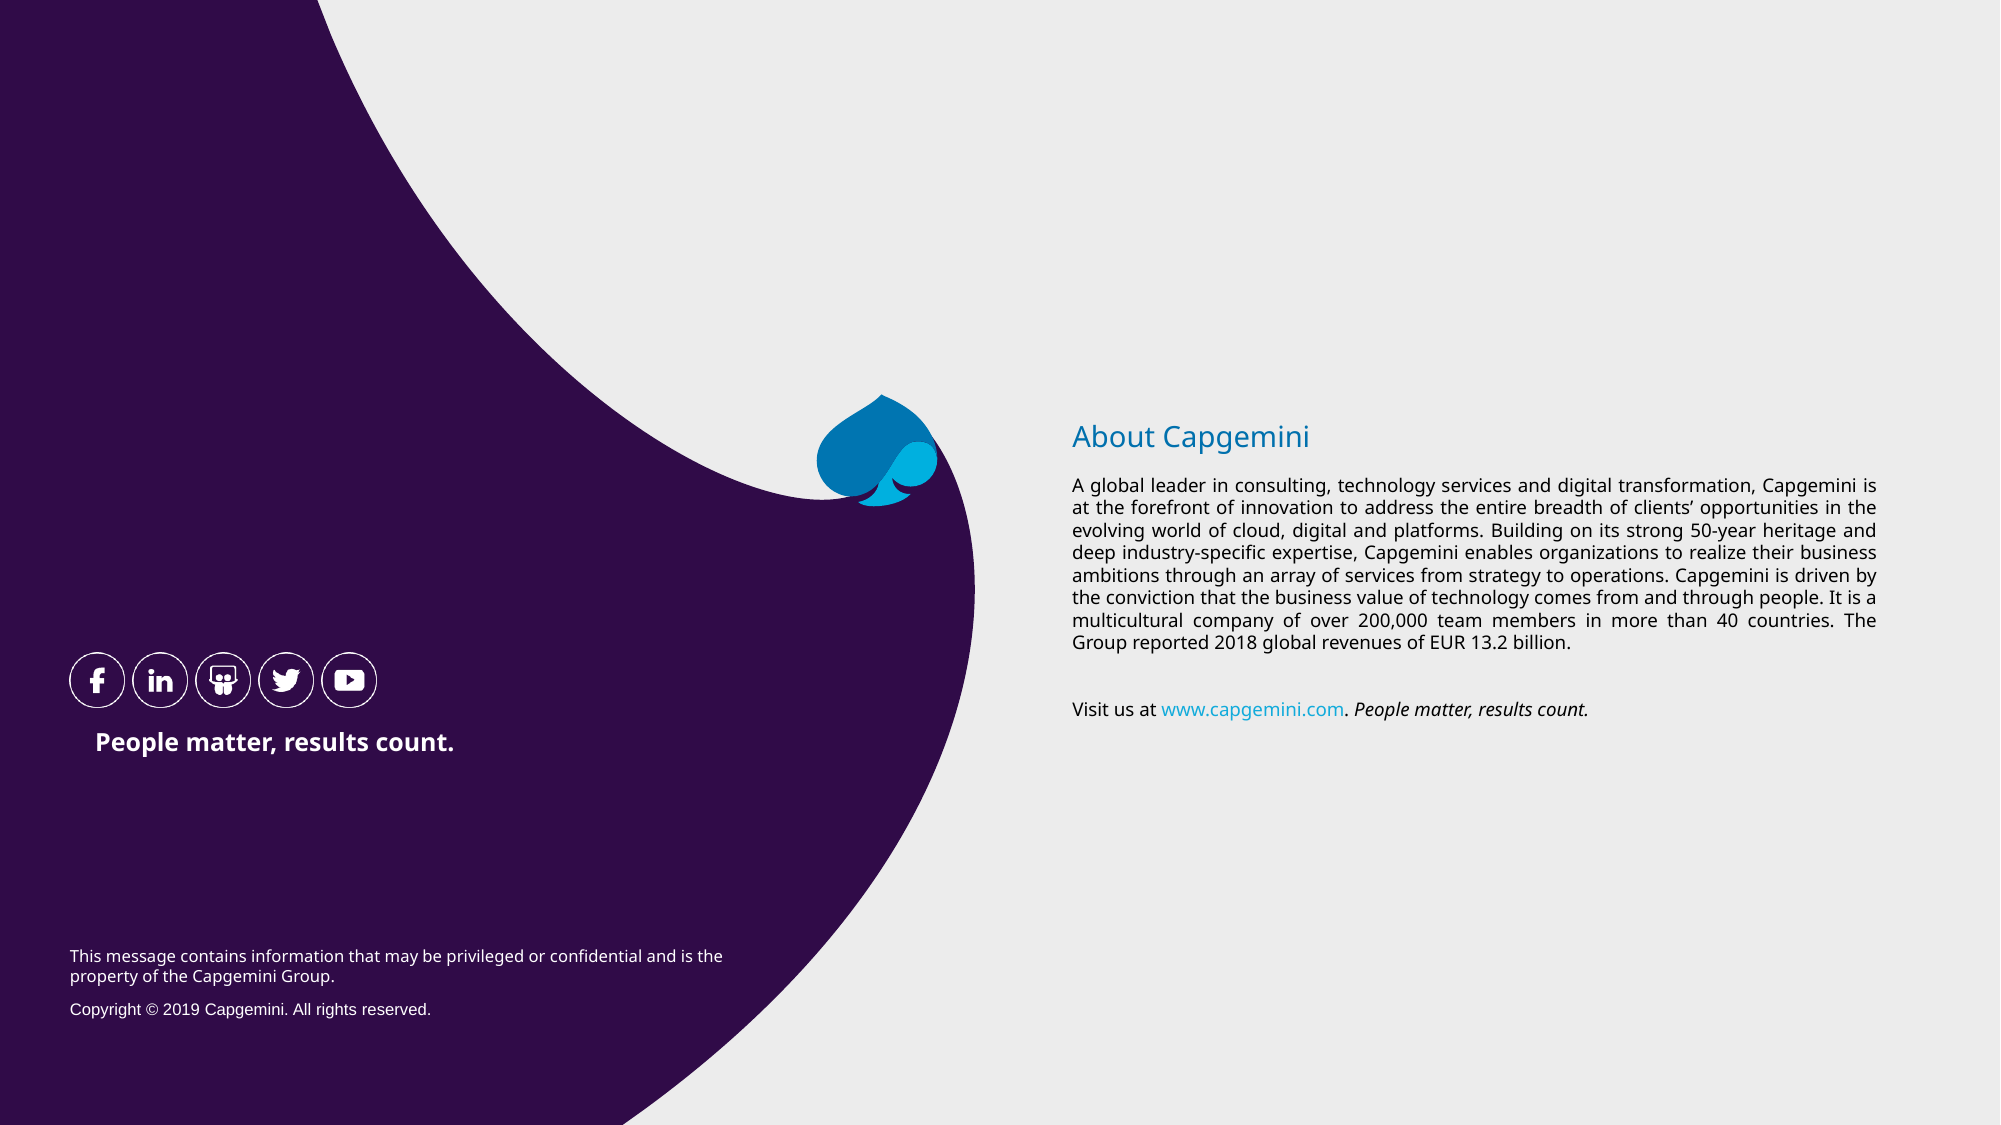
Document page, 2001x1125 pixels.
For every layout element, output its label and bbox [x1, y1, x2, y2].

picture [69, 652, 125, 708]
picture [132, 652, 188, 708]
picture [321, 652, 377, 708]
picture [258, 652, 314, 708]
picture [195, 652, 251, 708]
